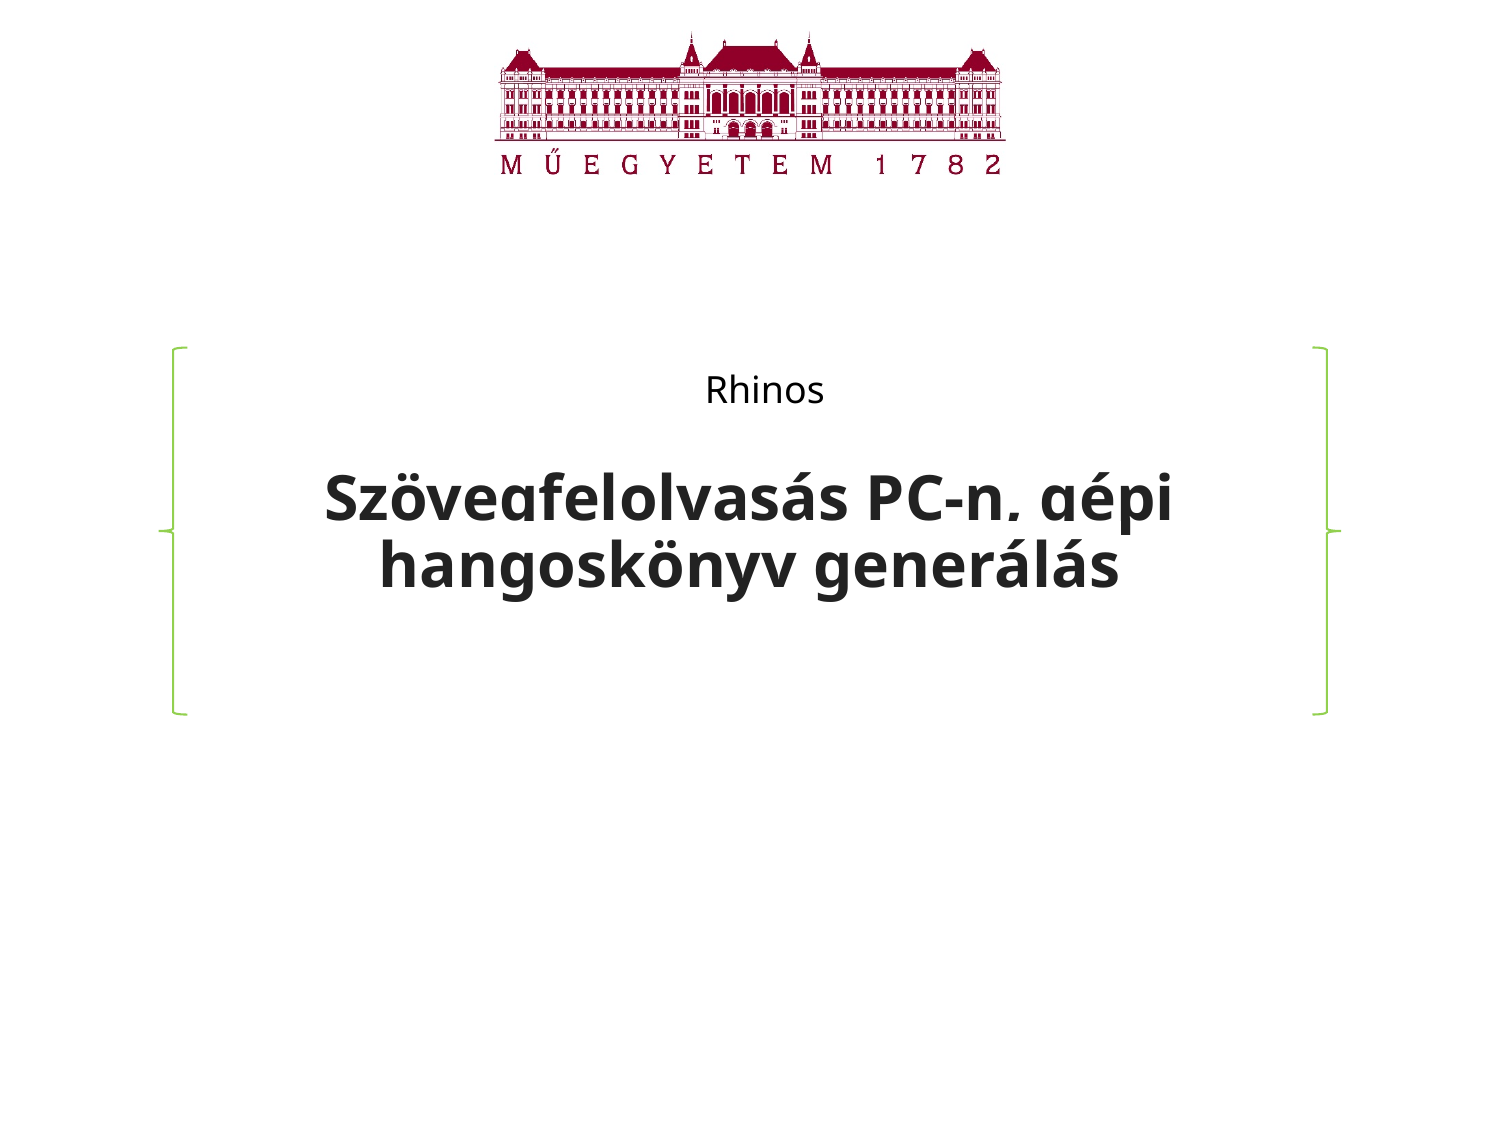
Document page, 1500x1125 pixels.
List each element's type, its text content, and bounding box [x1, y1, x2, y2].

text_box Rhinos [202, 358, 1328, 419]
title Szövegfelolvasás PC-n, gépi hangoskönyv generálás [171, 327, 1329, 609]
picture [494, 30, 1006, 176]
